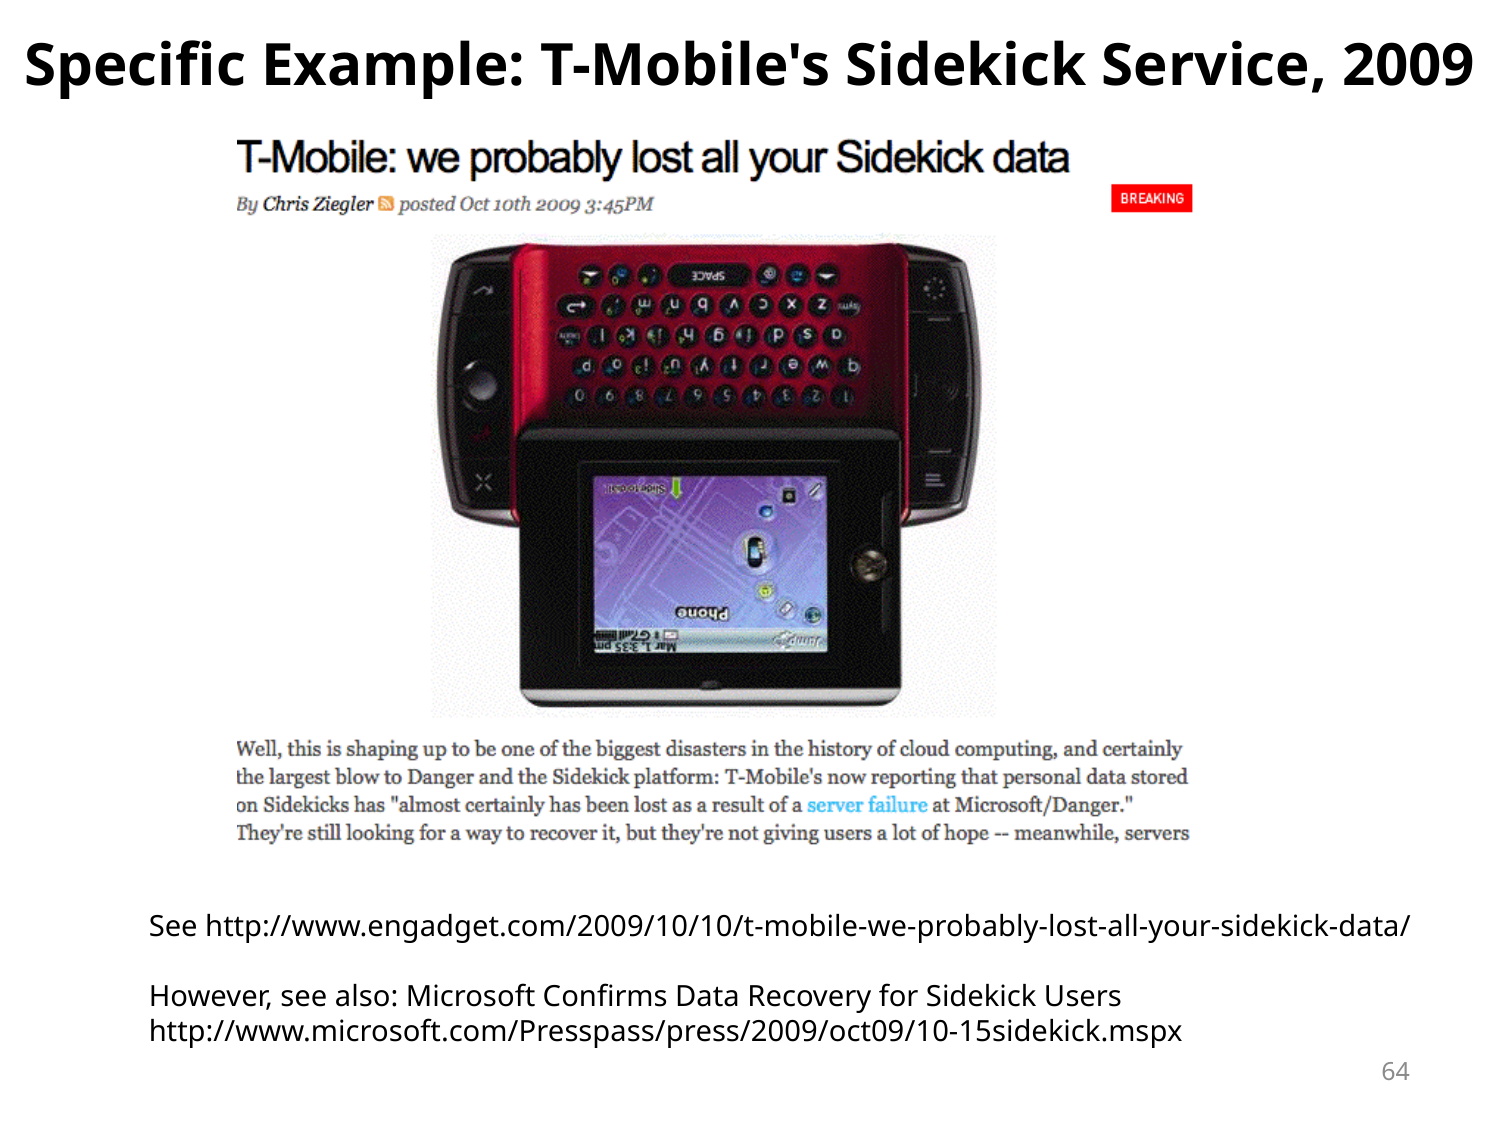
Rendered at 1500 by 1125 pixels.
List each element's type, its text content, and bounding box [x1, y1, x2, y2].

text_box See http://www.engadget.com/2009/10/10/t-mobile-we-probably-lost-all-your-sidekick-data/ However, see also: Microsoft Confirms Data Recovery for Sidekick Users http://www.microsoft.com/Presspass/press/2009/oct09/10-15sidekick.mspx [133, 899, 1427, 1055]
slide_number 64 [1074, 1055, 1425, 1103]
picture [237, 124, 1197, 846]
title Specific Example: T-Mobile's Sidekick Service, 2009 [0, 24, 1500, 100]
